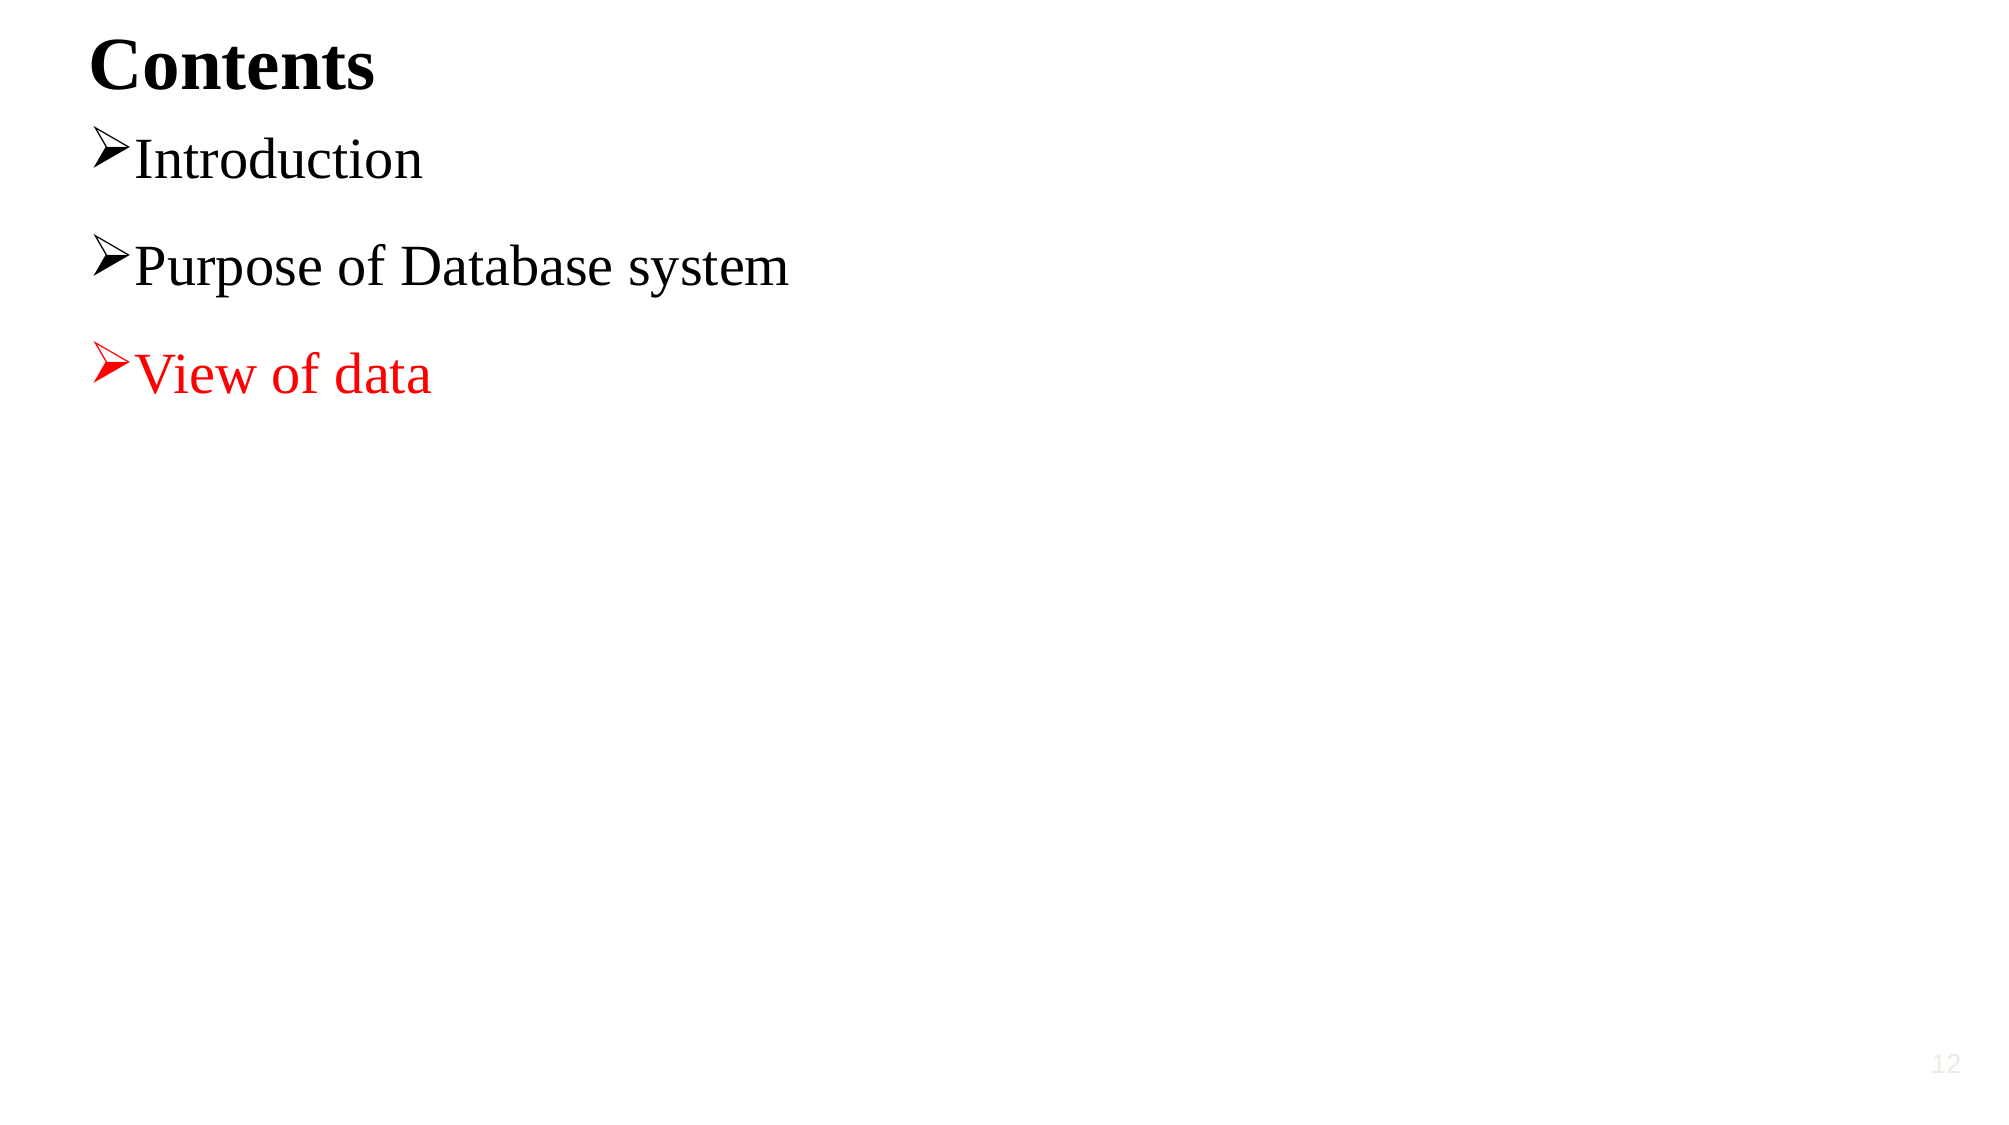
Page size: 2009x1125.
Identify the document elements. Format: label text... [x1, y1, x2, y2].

subtitle Introduction Purpose of Database system View of data [68, 99, 1940, 1075]
title Contents [68, 24, 1940, 99]
slide_number 12 [1860, 1019, 1982, 1106]
